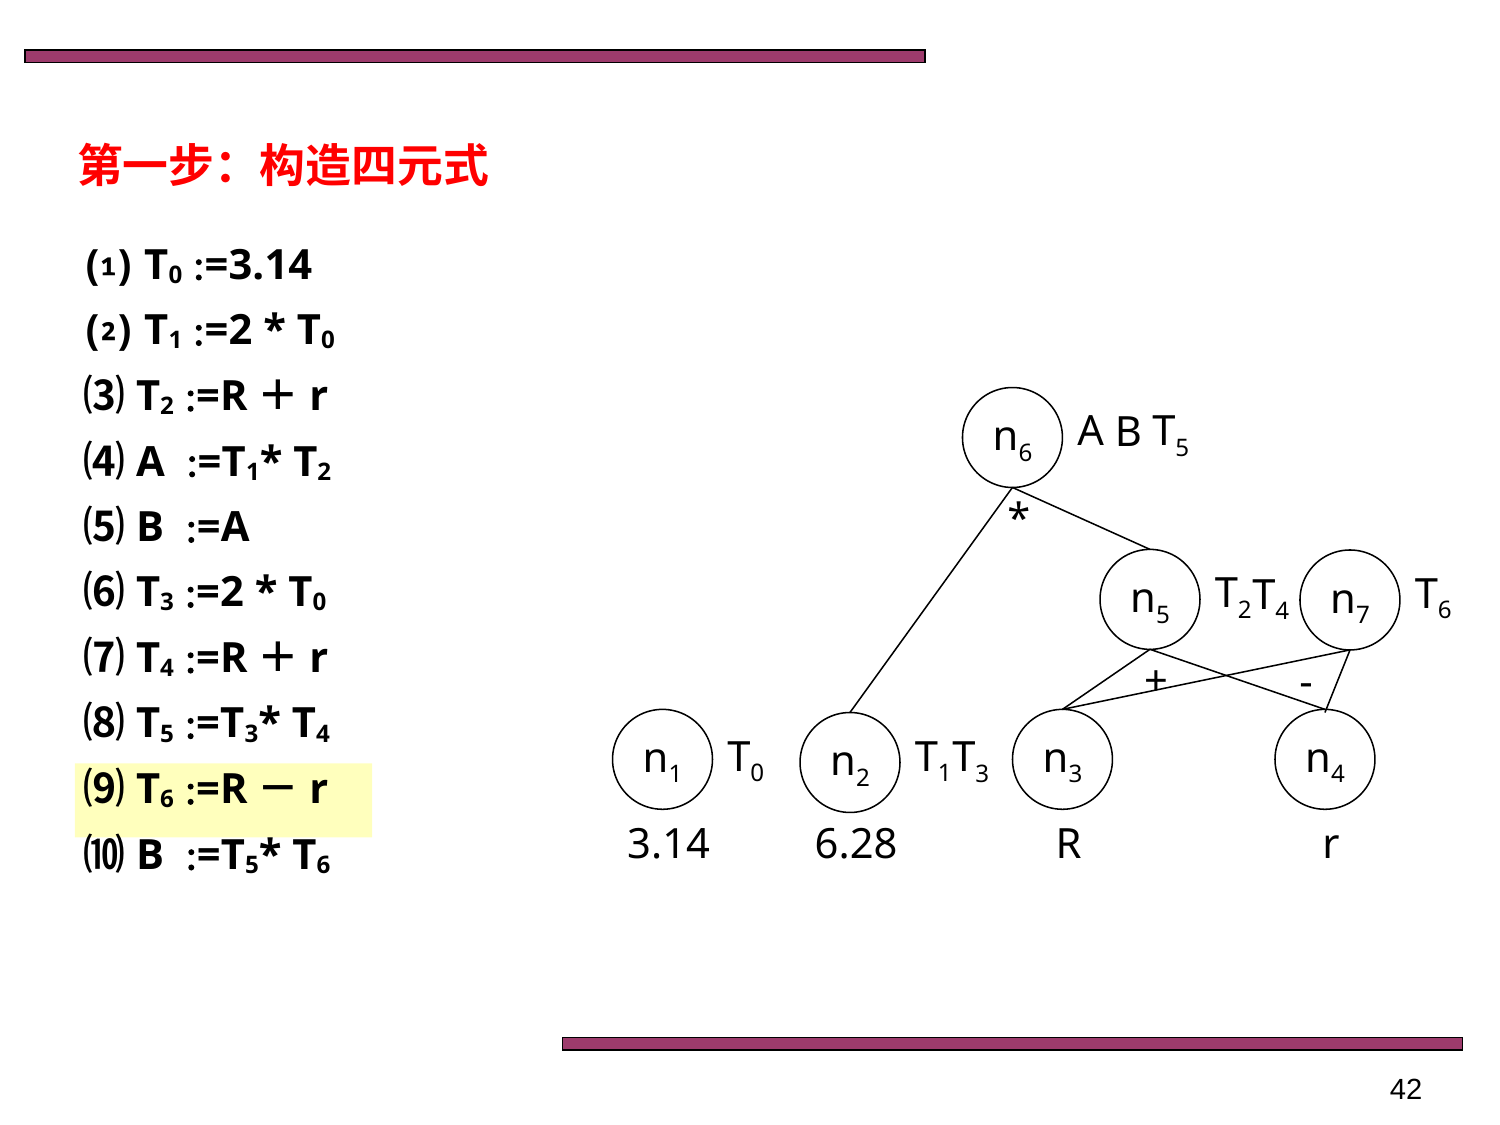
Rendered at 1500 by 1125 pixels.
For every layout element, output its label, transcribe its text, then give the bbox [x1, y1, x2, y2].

text_box ⑴ T0 =3.14 ⑵ T1 =2 * T0 ⑶ T2 =R＋r ⑷ A =T1* T2 ⑸ B =A ⑹ T3 =2 * T0 ⑺ T4 =R＋r ⑻ T5 =T3* T4 ⑼ T6 =R－r ⑽ B =T5* T6 [68, 227, 432, 886]
text_box A [1062, 396, 1137, 462]
text_box 3.14 [599, 809, 738, 875]
text_box T2 [1199, 558, 1288, 631]
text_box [1324, 649, 1351, 713]
text_box 6.28 [787, 809, 925, 875]
text_box R [999, 809, 1138, 875]
text_box T4 [1237, 560, 1318, 632]
text_box n1 [612, 709, 712, 809]
text_box B [1099, 397, 1137, 463]
text_box 第一步：构造四元式 [62, 129, 875, 200]
text_box n2 [800, 712, 899, 809]
text_box r [1262, 809, 1400, 875]
text_box n6 [962, 387, 1062, 484]
text_box n5 [1100, 549, 1199, 646]
text_box T0 [712, 721, 800, 794]
text_box n7 [1299, 549, 1399, 646]
text_box T1 [899, 722, 937, 794]
text_box T6 [1399, 559, 1488, 631]
text_box n4 [1275, 717, 1375, 809]
slide_number 42 [1087, 1062, 1438, 1103]
text_box n3 [1025, 709, 1113, 809]
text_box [1062, 649, 1323, 710]
text_box T5 [1137, 396, 1225, 469]
text_box T3 [937, 722, 1025, 795]
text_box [849, 487, 1013, 713]
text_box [1012, 487, 1151, 550]
text_box - [1320, 646, 1375, 712]
